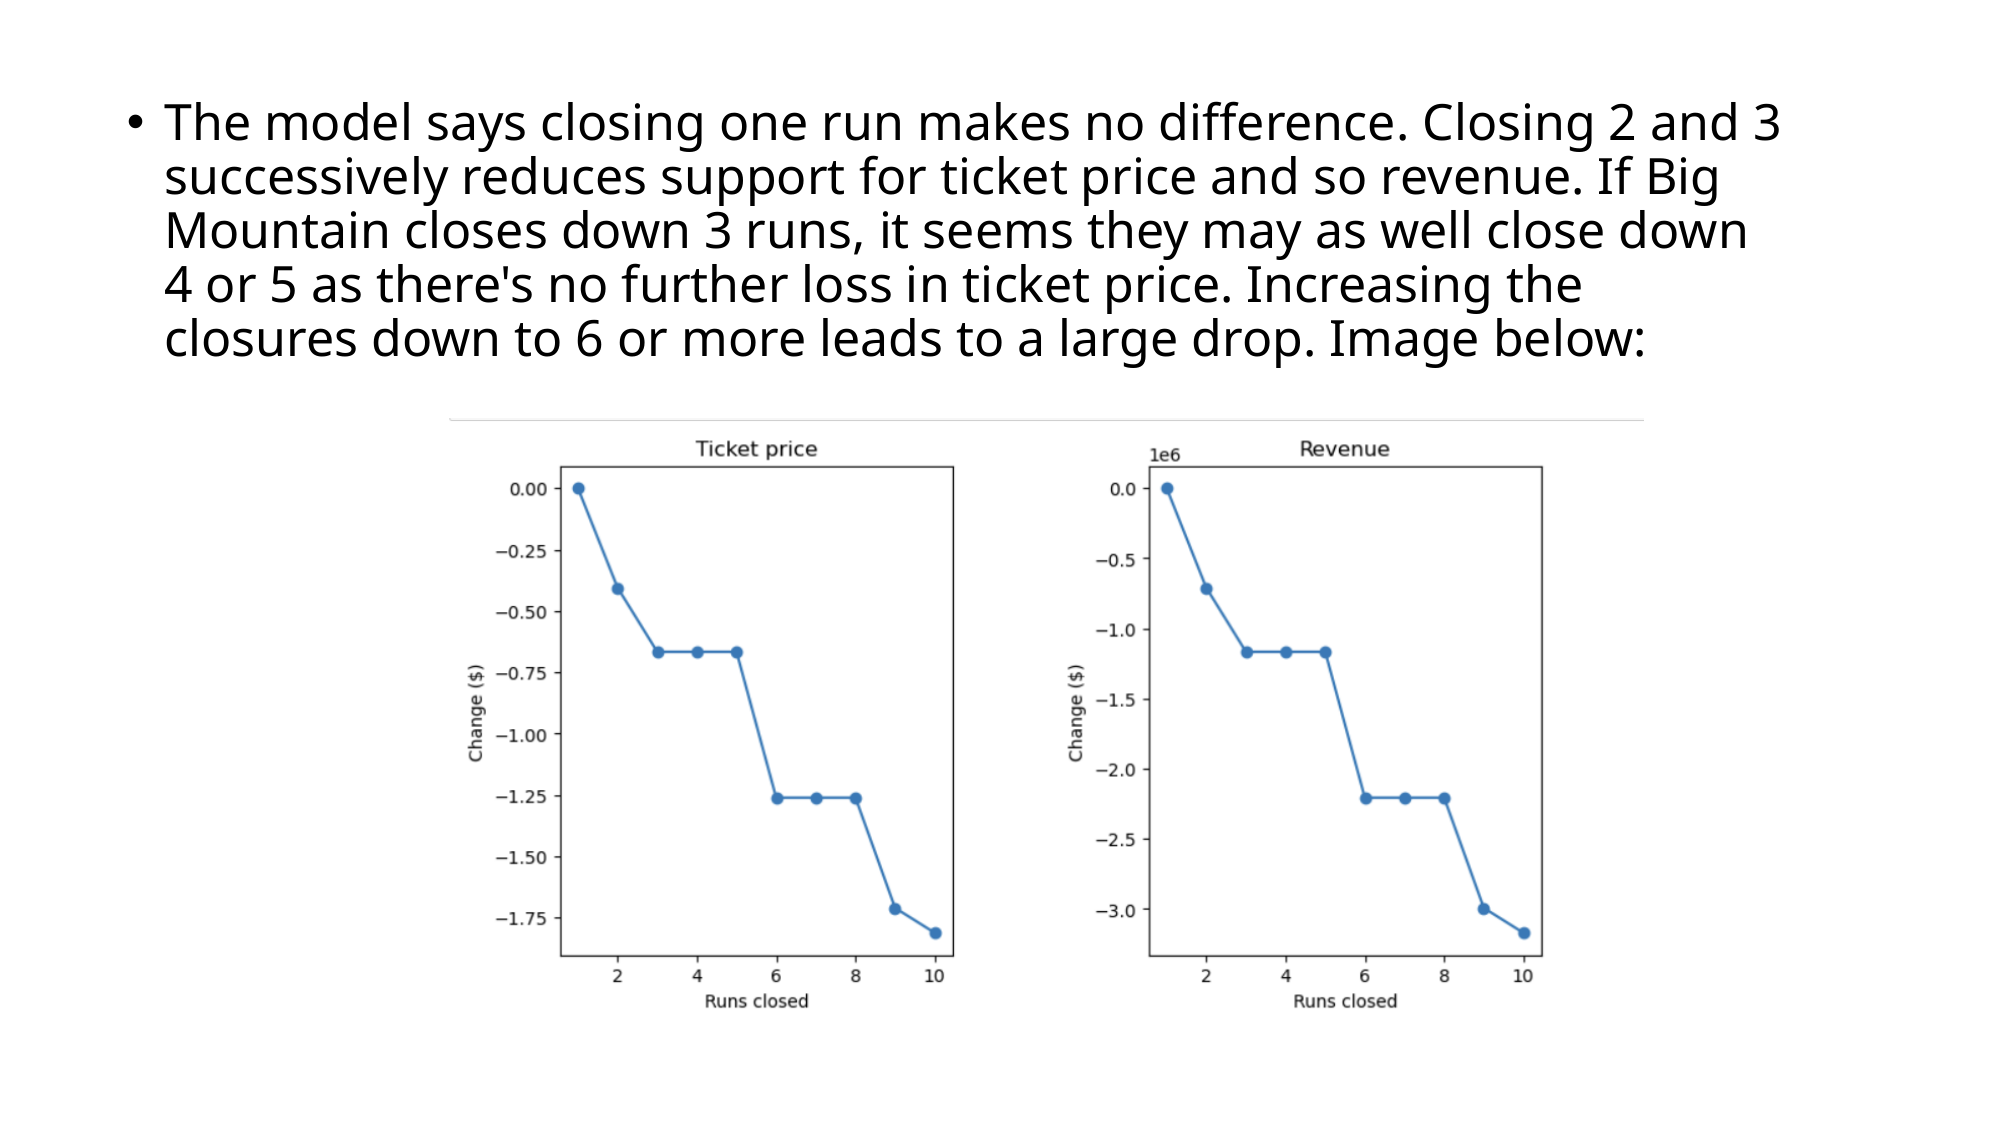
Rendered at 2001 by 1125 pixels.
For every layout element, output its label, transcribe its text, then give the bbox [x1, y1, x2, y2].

list The model says closing one run makes no difference. Closing 2 and 3 successively reduces support for ticket price and so revenue. If Big Mountain closes down 3 runs, it seems they may as well close down 4 or 5 as there's no further loss in ticket price. Increasing the closures down to 6 or more leads to a large drop. Image below: [111, 89, 1807, 466]
picture [420, 417, 1645, 1036]
